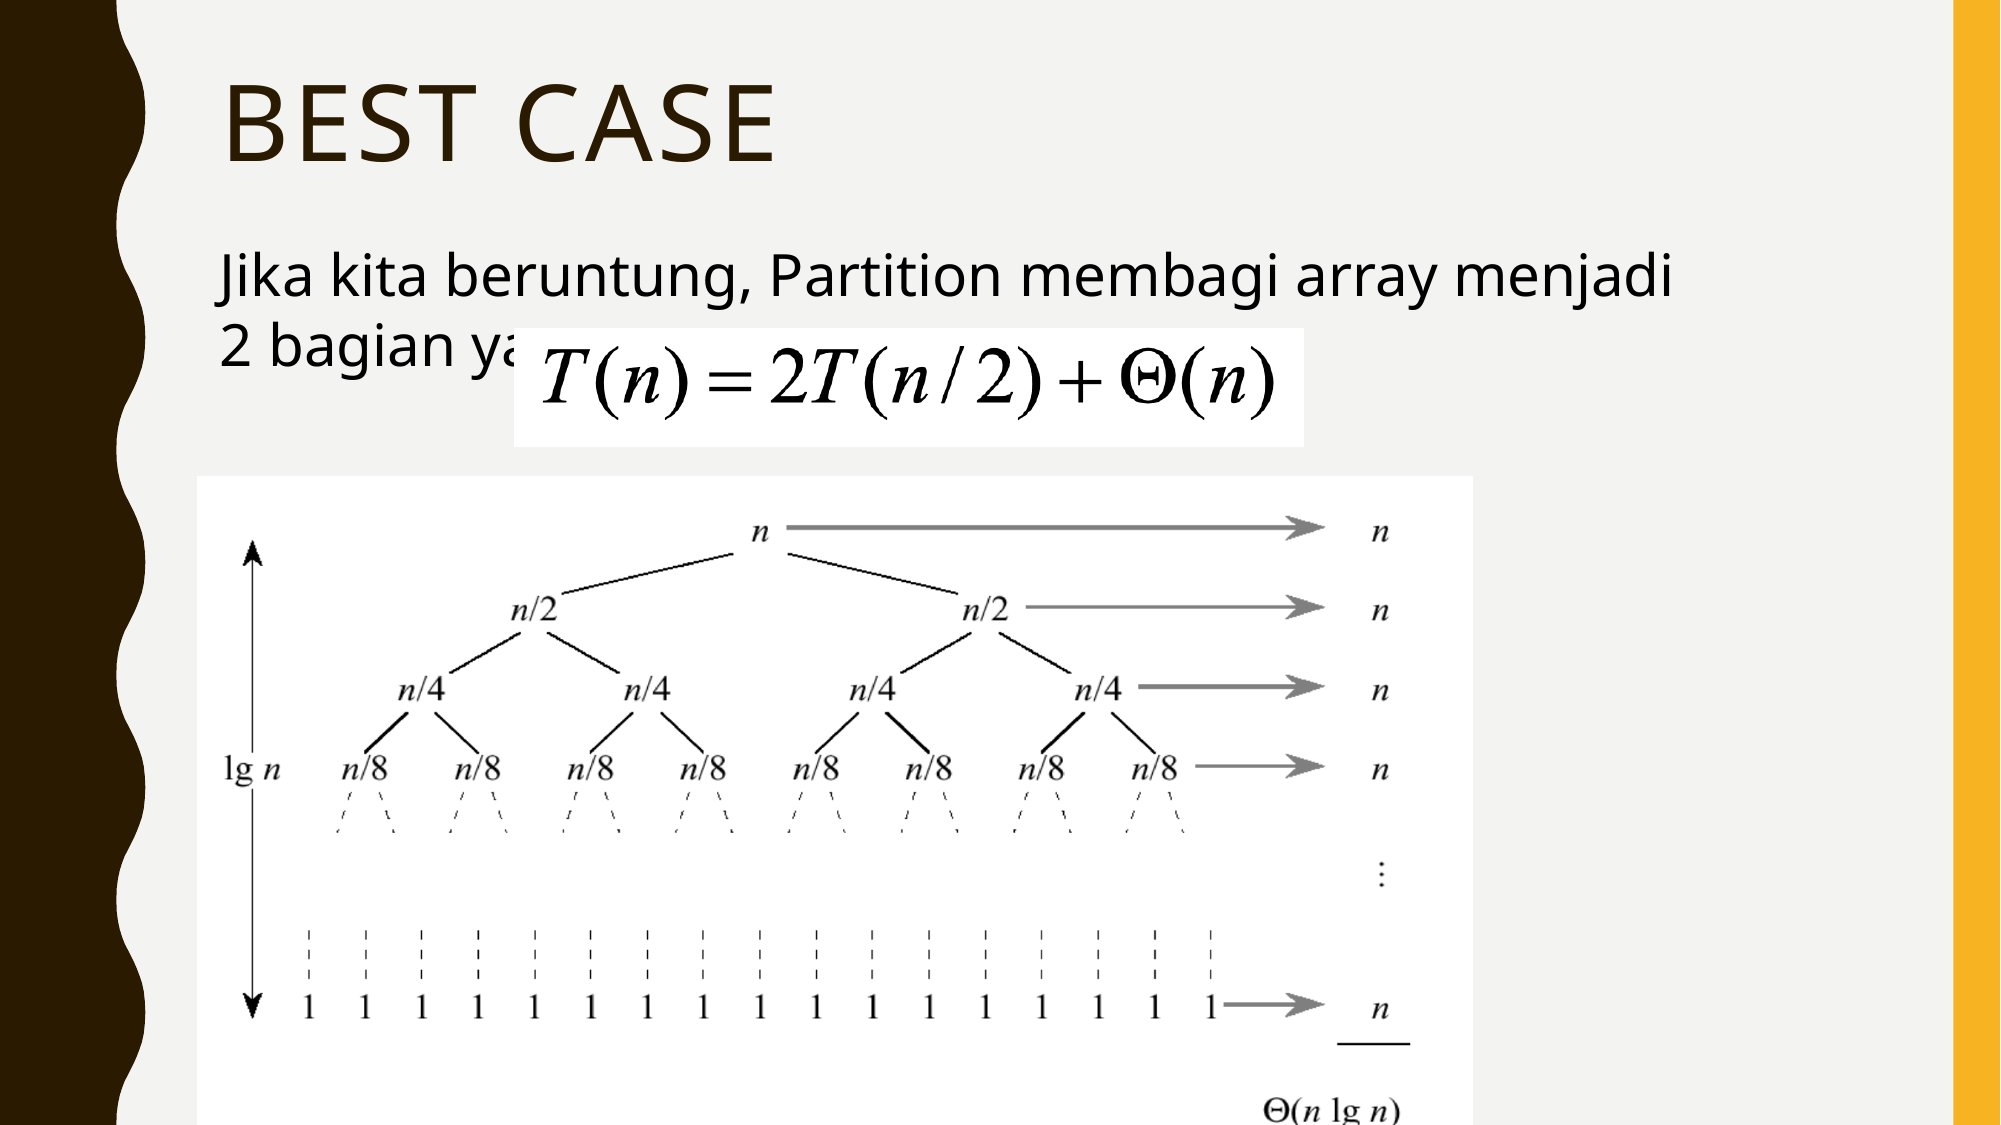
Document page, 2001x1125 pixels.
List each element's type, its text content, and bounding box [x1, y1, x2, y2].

picture [197, 476, 1473, 1125]
title BEST CASE [205, 62, 1875, 215]
text_box Jika kita beruntung, Partition membagi array menjadi 2 bagian yang sama [205, 230, 1716, 386]
picture [514, 328, 1304, 447]
